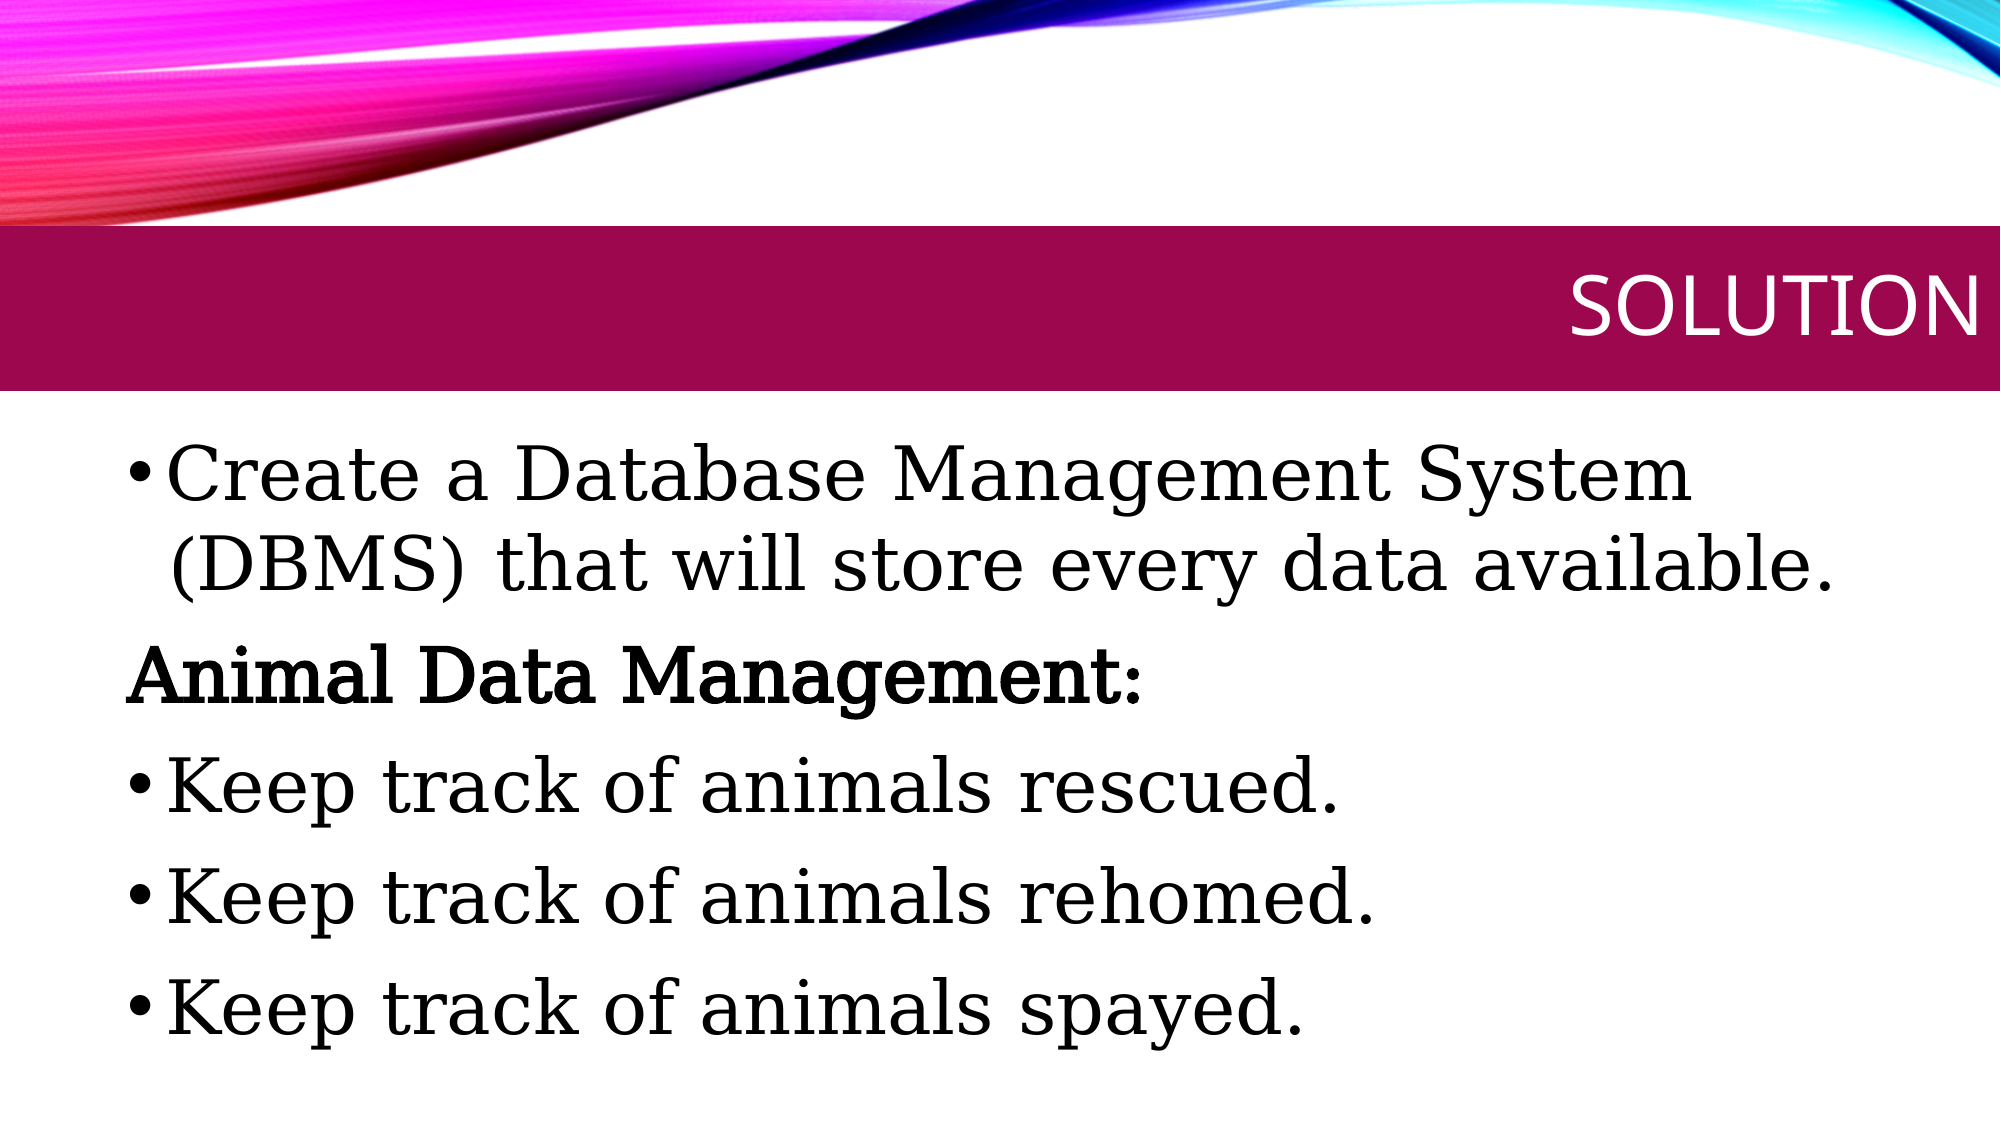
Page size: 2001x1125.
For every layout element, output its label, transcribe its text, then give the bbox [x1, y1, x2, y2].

title Solution [0, 226, 2000, 391]
picture [0, 0, 2000, 226]
list Create a Database Management System (DBMS) that will store every data available. Animal Data Management: Keep track of animals rescued. Keep track of animals rehomed. Keep track of animals spayed. [112, 418, 1888, 971]
picture [1890, 0, 2000, 75]
picture [1910, 0, 2000, 45]
